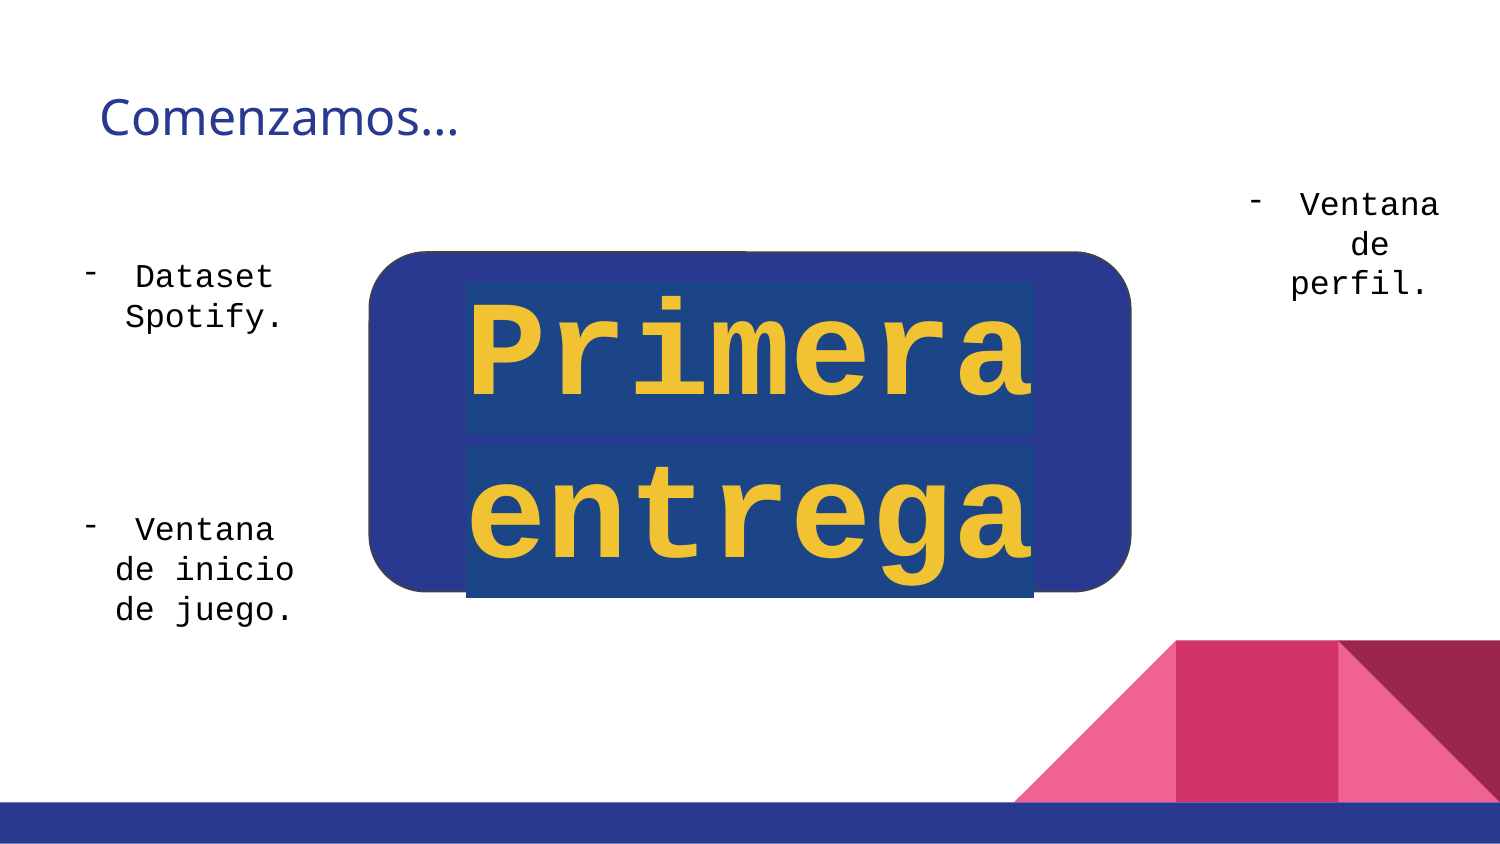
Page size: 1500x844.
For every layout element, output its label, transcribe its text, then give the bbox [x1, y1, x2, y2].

text_box Ventana de inicio de juego. [18, 491, 317, 592]
title Comenzamos… [51, 67, 509, 167]
text_box Ventana de perfil. [1183, 166, 1482, 267]
text_box Dataset Spotify. [18, 238, 317, 339]
text_box Primera entrega [369, 251, 1131, 592]
